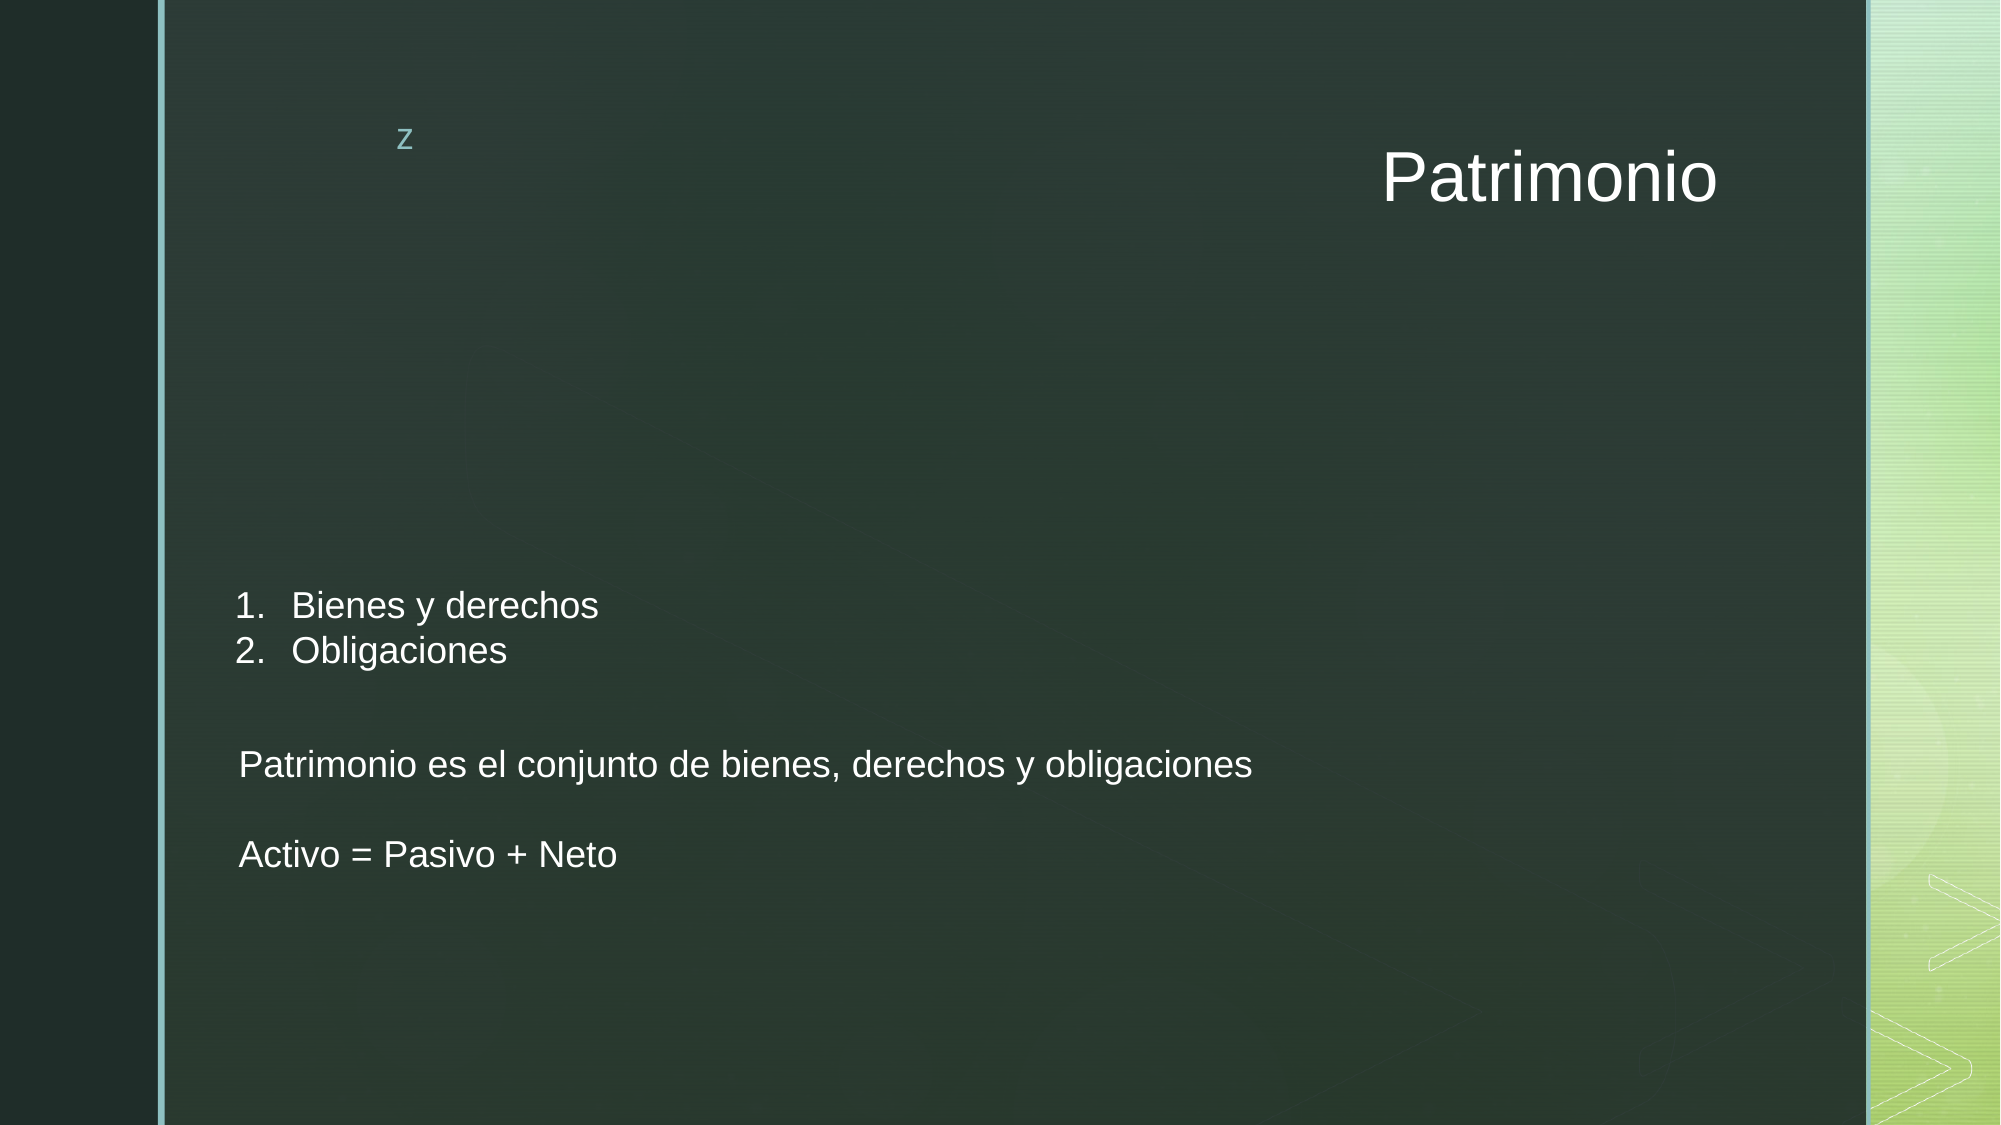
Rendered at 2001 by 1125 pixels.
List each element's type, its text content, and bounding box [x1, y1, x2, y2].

text_box Bienes y derechos Obligaciones [220, 573, 615, 679]
picture [1871, 0, 2001, 1125]
text_box Patrimonio es el conjunto de bienes, derechos y obligaciones Activo = Pasivo + Neto [223, 732, 1269, 883]
title Patrimonio [428, 132, 1734, 310]
